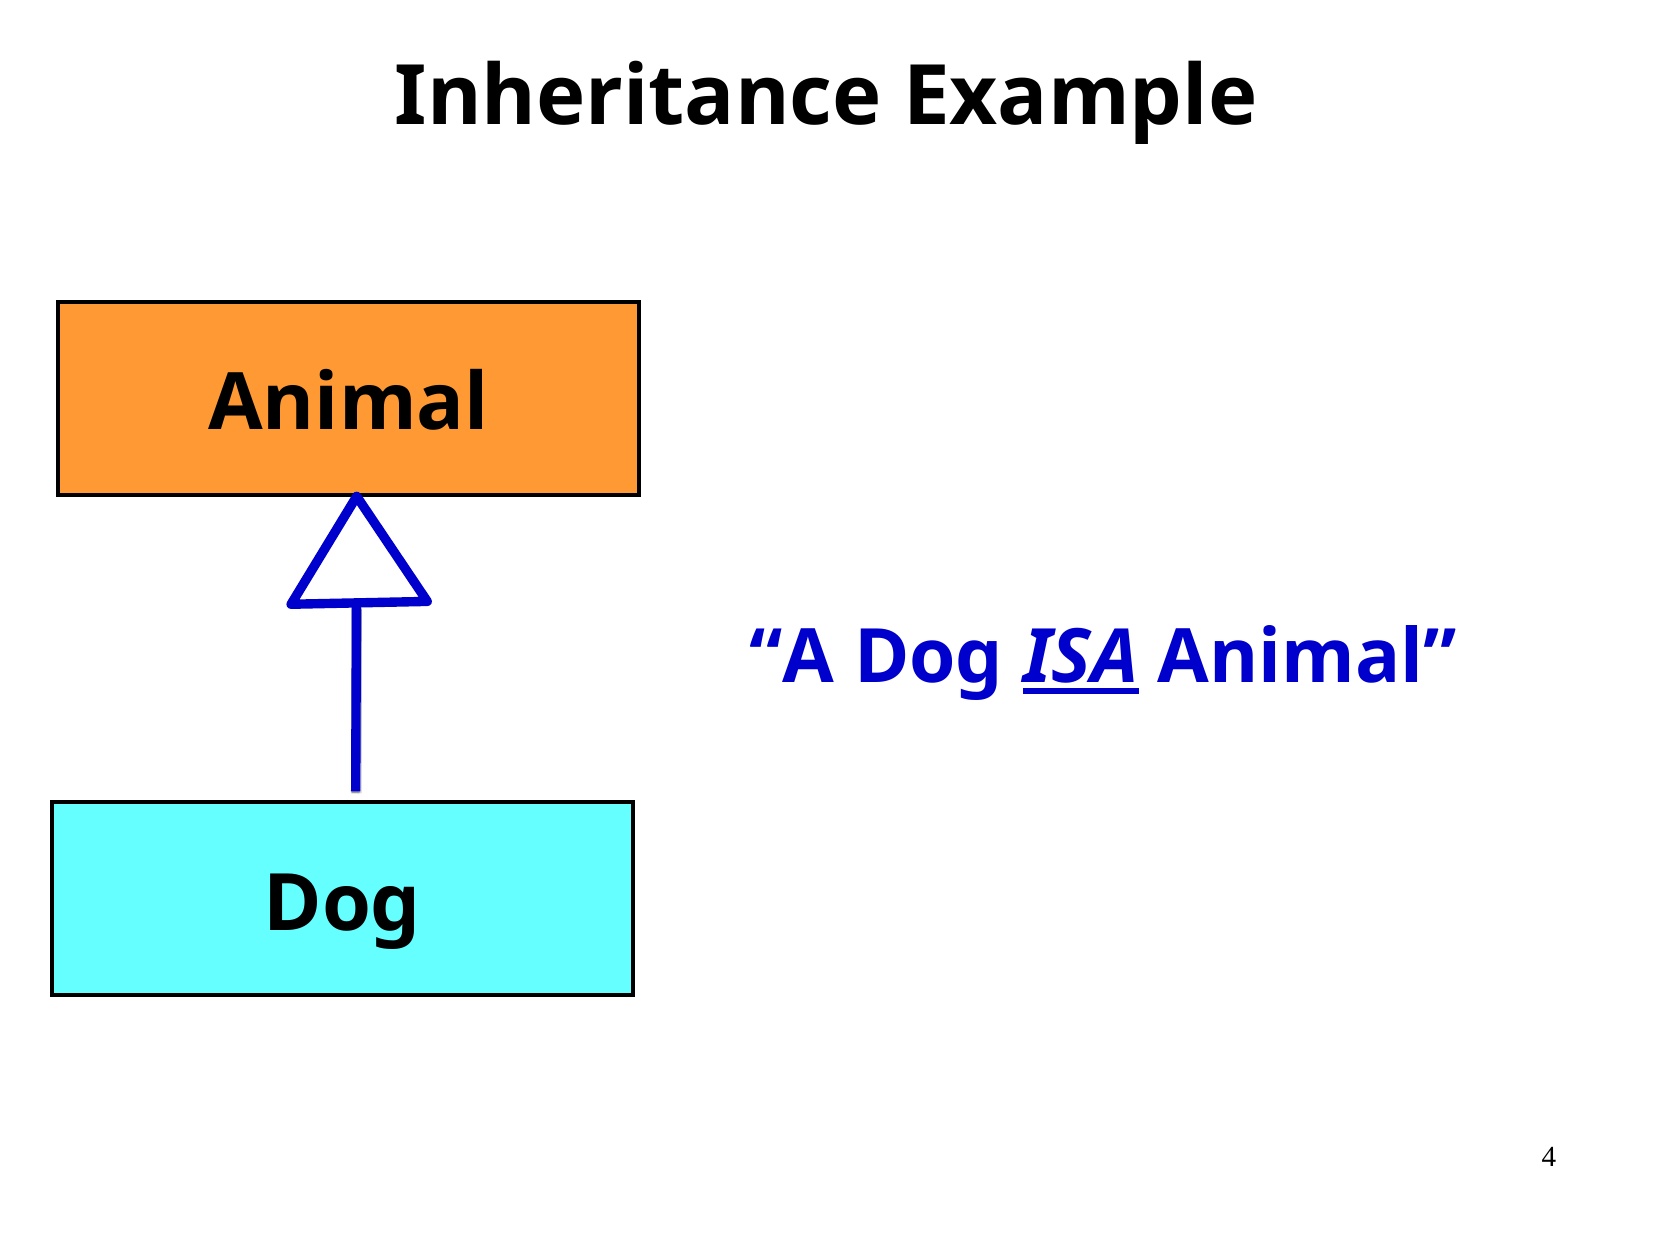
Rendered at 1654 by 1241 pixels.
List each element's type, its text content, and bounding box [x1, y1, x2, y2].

title Inheritance Example [121, 0, 1532, 201]
text_box “A Dog ISA Animal” [643, 599, 1593, 706]
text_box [51, 301, 640, 996]
